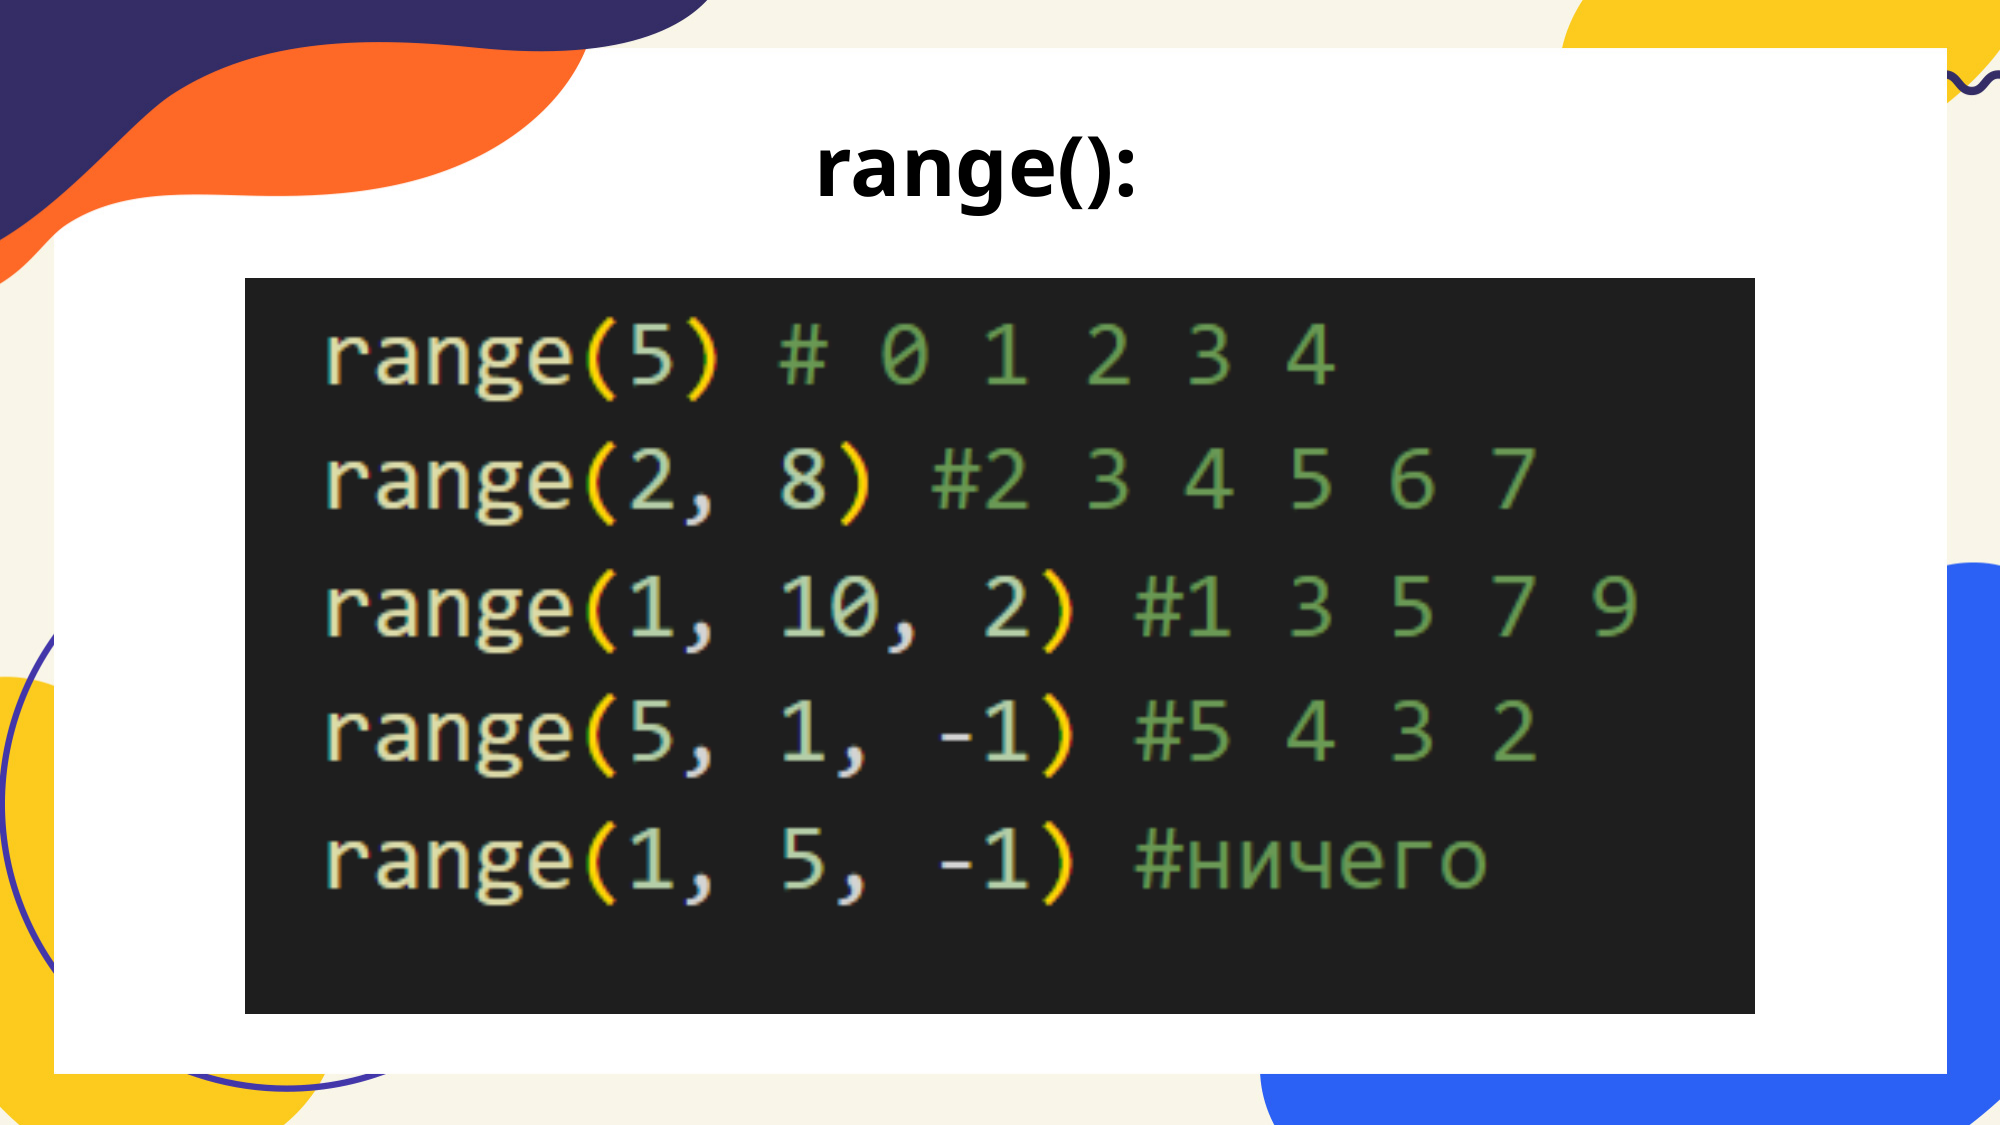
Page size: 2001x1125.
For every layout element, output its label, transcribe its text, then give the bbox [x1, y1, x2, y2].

picture [0, 0, 2000, 1125]
title range(): [799, 61, 1237, 278]
